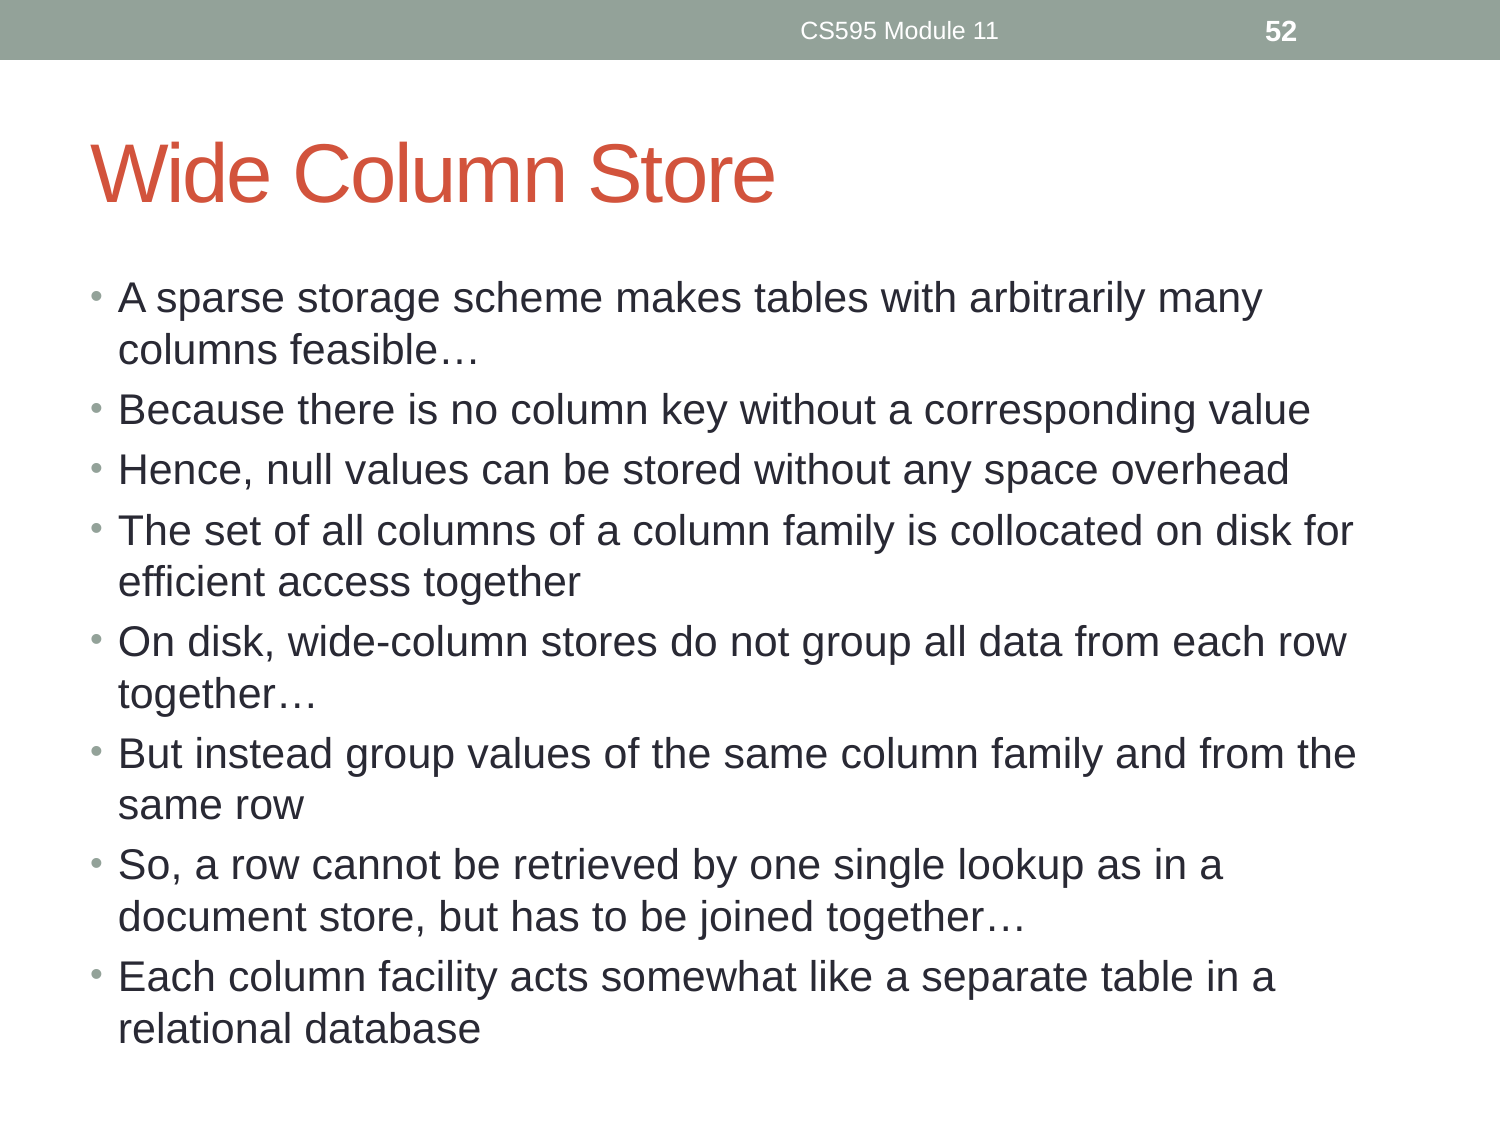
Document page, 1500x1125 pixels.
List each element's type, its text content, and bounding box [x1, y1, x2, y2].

slide_number 52 [1250, 3, 1425, 57]
footer CS595 Module 11 [562, 3, 1238, 57]
title Wide Column Store [75, 87, 1425, 250]
list A sparse storage scheme makes tables with arbitrarily many columns feasible… Because there is no column key without a corresponding value Hence, null values can be stored without any space overhead The set of all columns of a column family is collocated on disk for efficient access together On disk, wide-column stores do not group all data from each row together… But instead group values of the same column family and from the same row So, a row cannot be retrieved by one single lookup as in a document store, but has to be joined together… Each column facility acts somewhat like a separate table in a relational database [75, 262, 1425, 1063]
